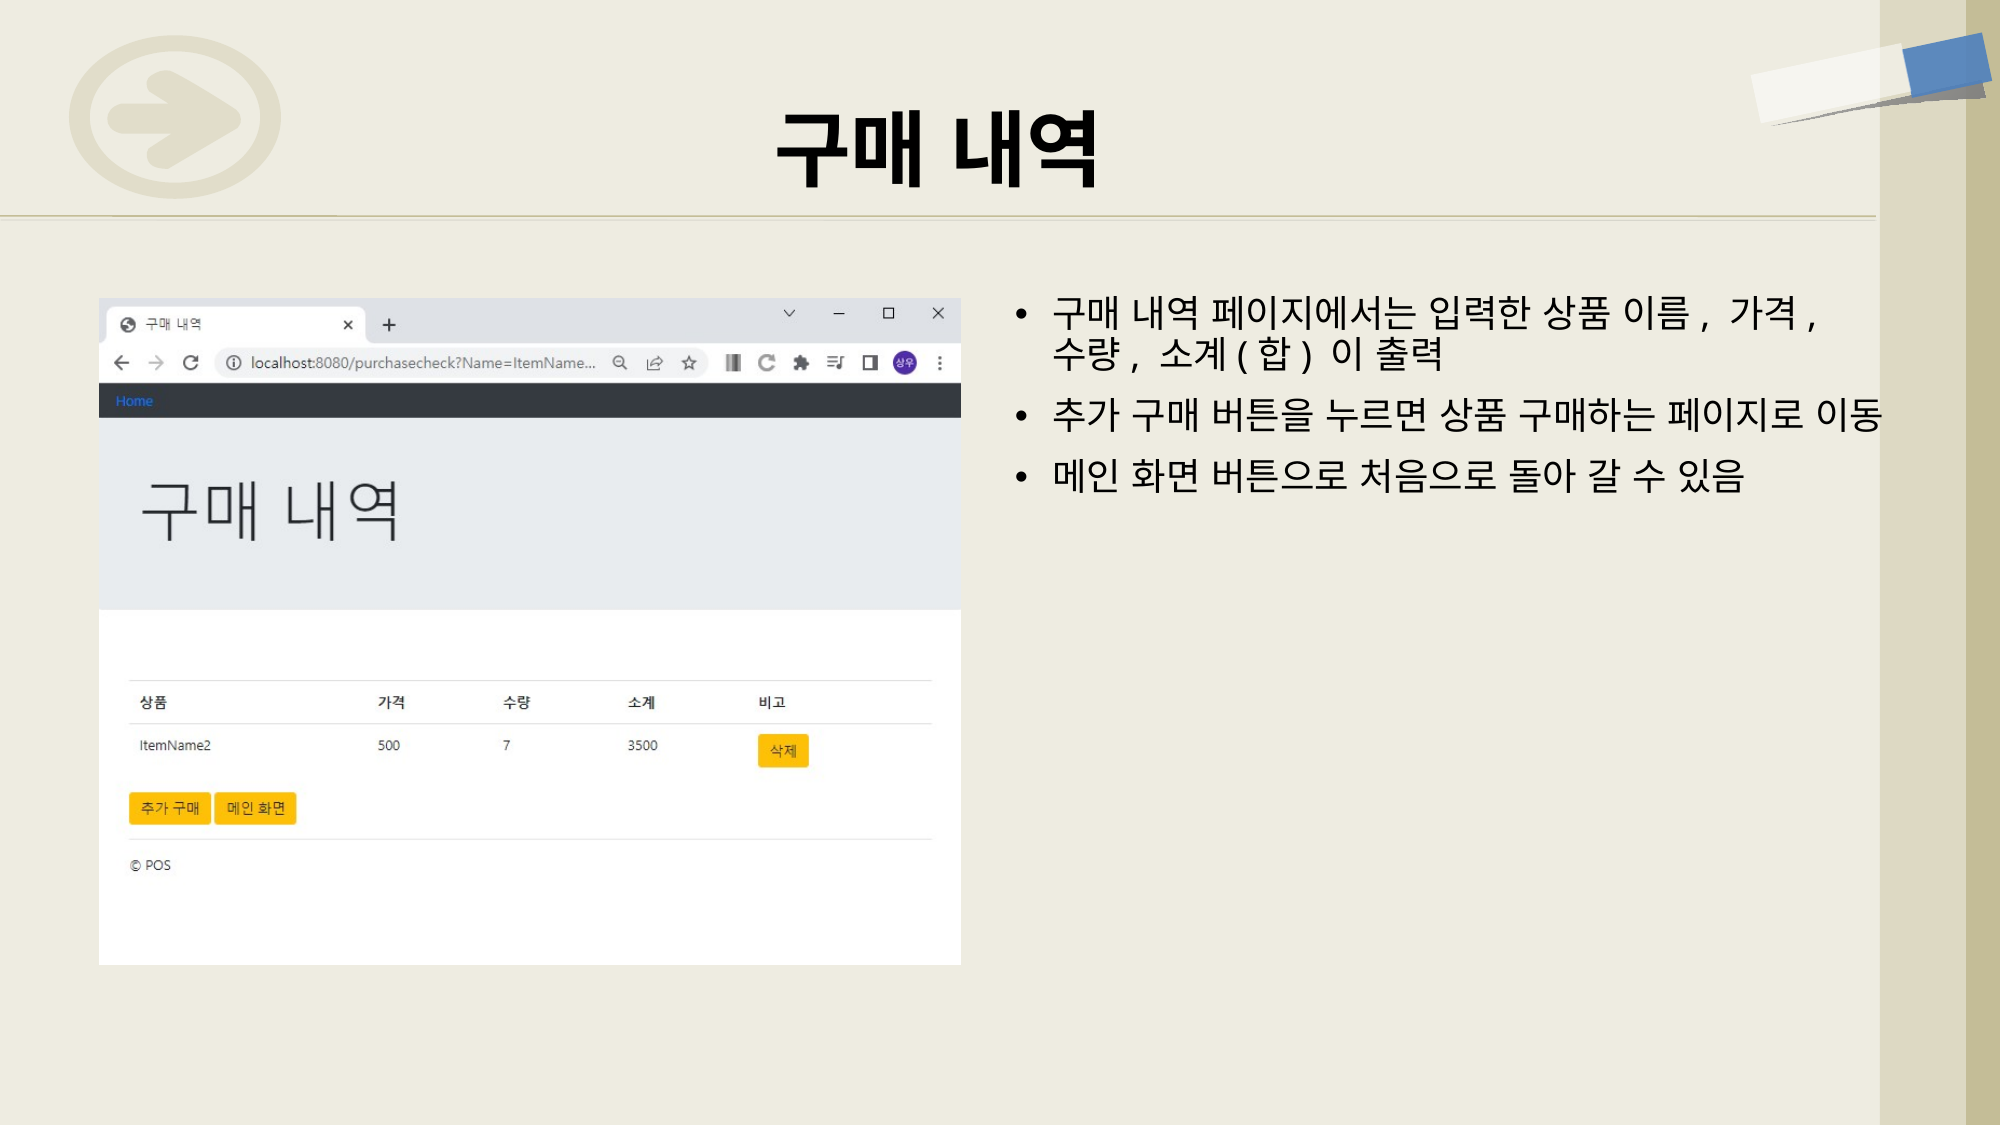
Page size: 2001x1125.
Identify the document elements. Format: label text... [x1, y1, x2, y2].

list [99, 297, 962, 965]
text_box 구매 내역 페이지에서는 입력한 상품 이름, 가격, 수량, 소계(합) 이 출력 추가 구매 버튼을 누르면 상품 구매하는 페이지로 이동 메인 화면 버튼으로 처음으로 돌아 갈 수 있음 [999, 287, 1919, 563]
title 구매 내역 [76, 38, 1802, 257]
